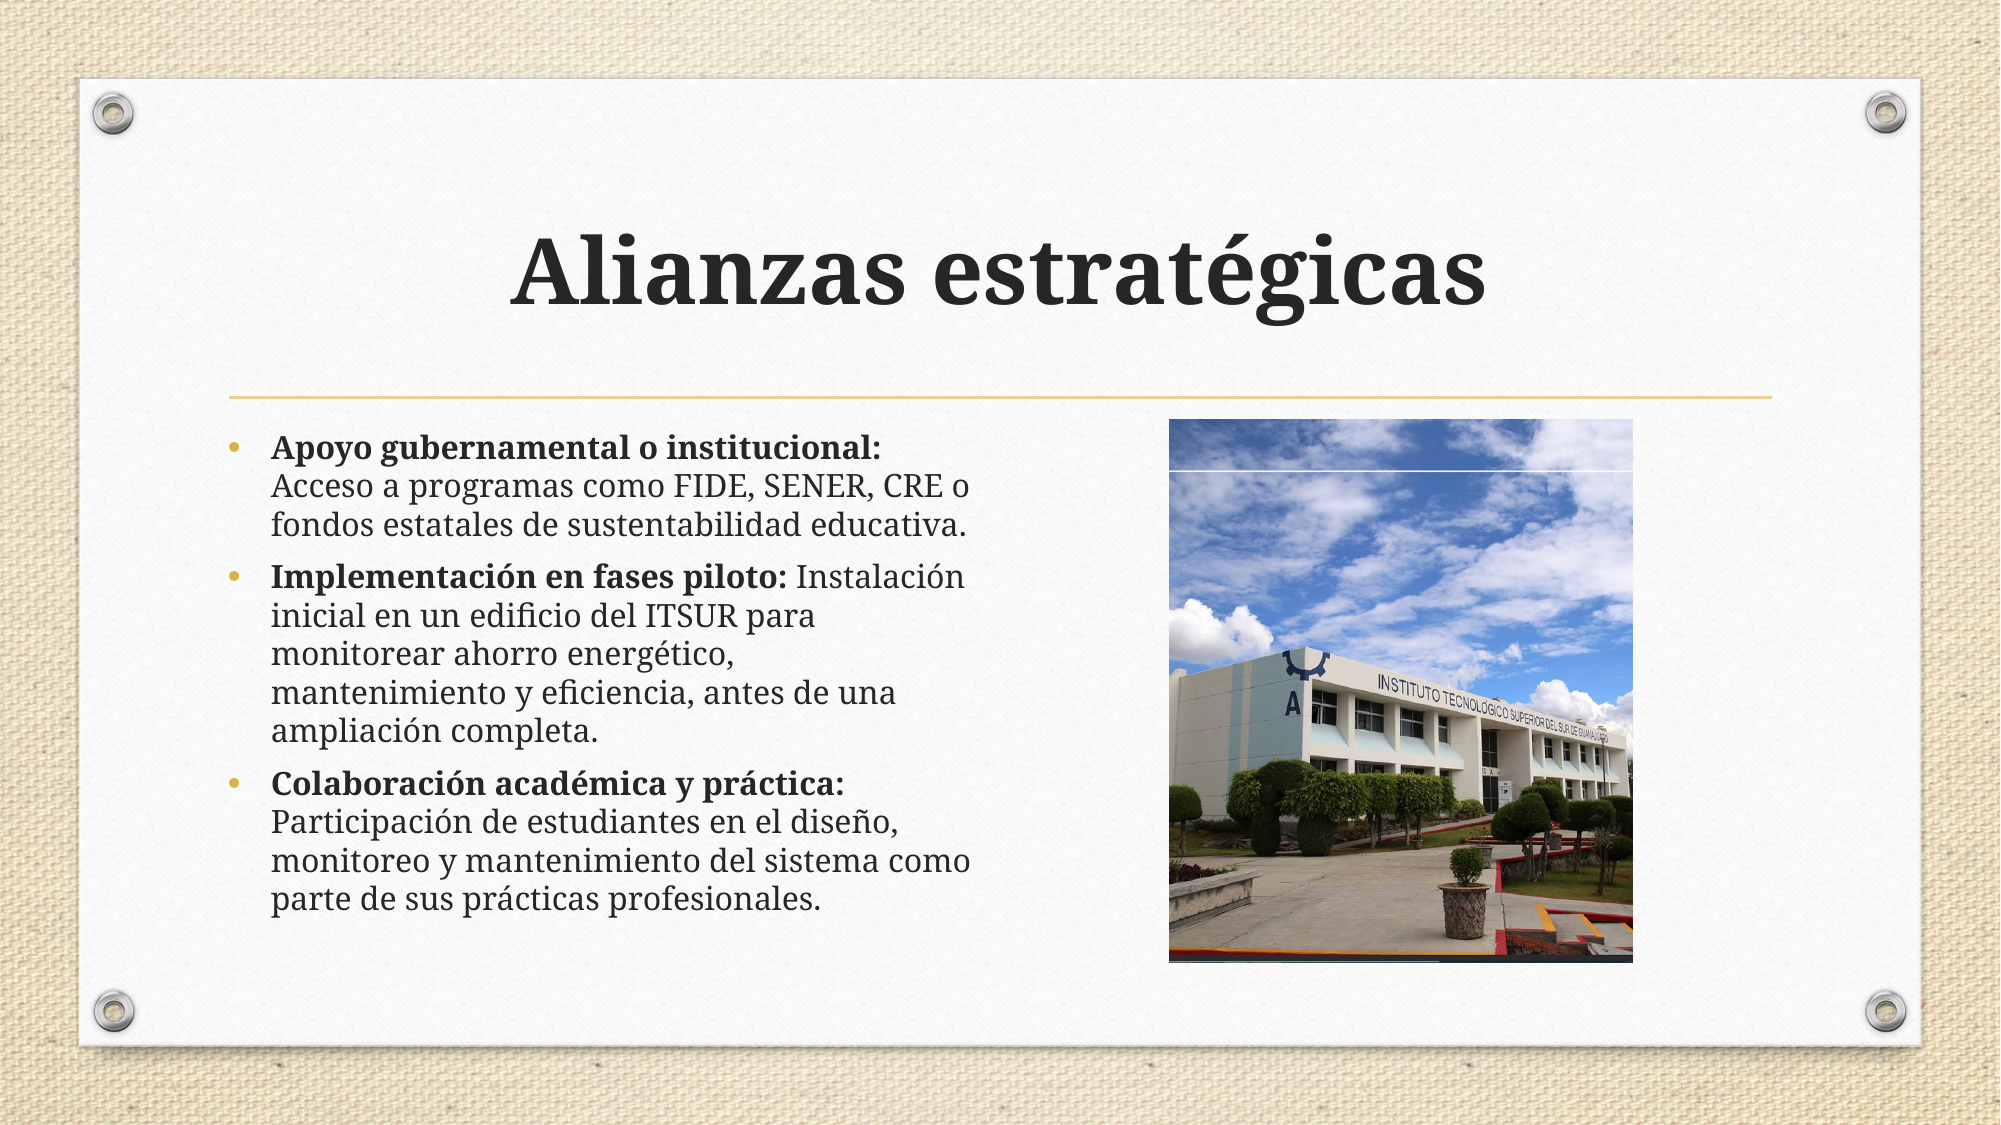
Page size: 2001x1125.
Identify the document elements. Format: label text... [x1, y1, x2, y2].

picture [0, 0, 2001, 1125]
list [1169, 419, 1633, 964]
title Alianzas estratégicas [212, 161, 1788, 375]
list Apoyo gubernamental o institucional: Acceso a programas como FIDE, SENER, CRE o fondos estatales de sustentabilidad educativa. Implementación en fases piloto: Instalación inicial en un edificio del ITSUR para monitorear ahorro energético, mantenimiento y eficiencia, antes de una ampliación completa. Colaboración académica y práctica: Participación de estudiantes en el diseño, monitoreo y mantenimiento del sistema como parte de sus prácticas profesionales. [213, 420, 987, 963]
